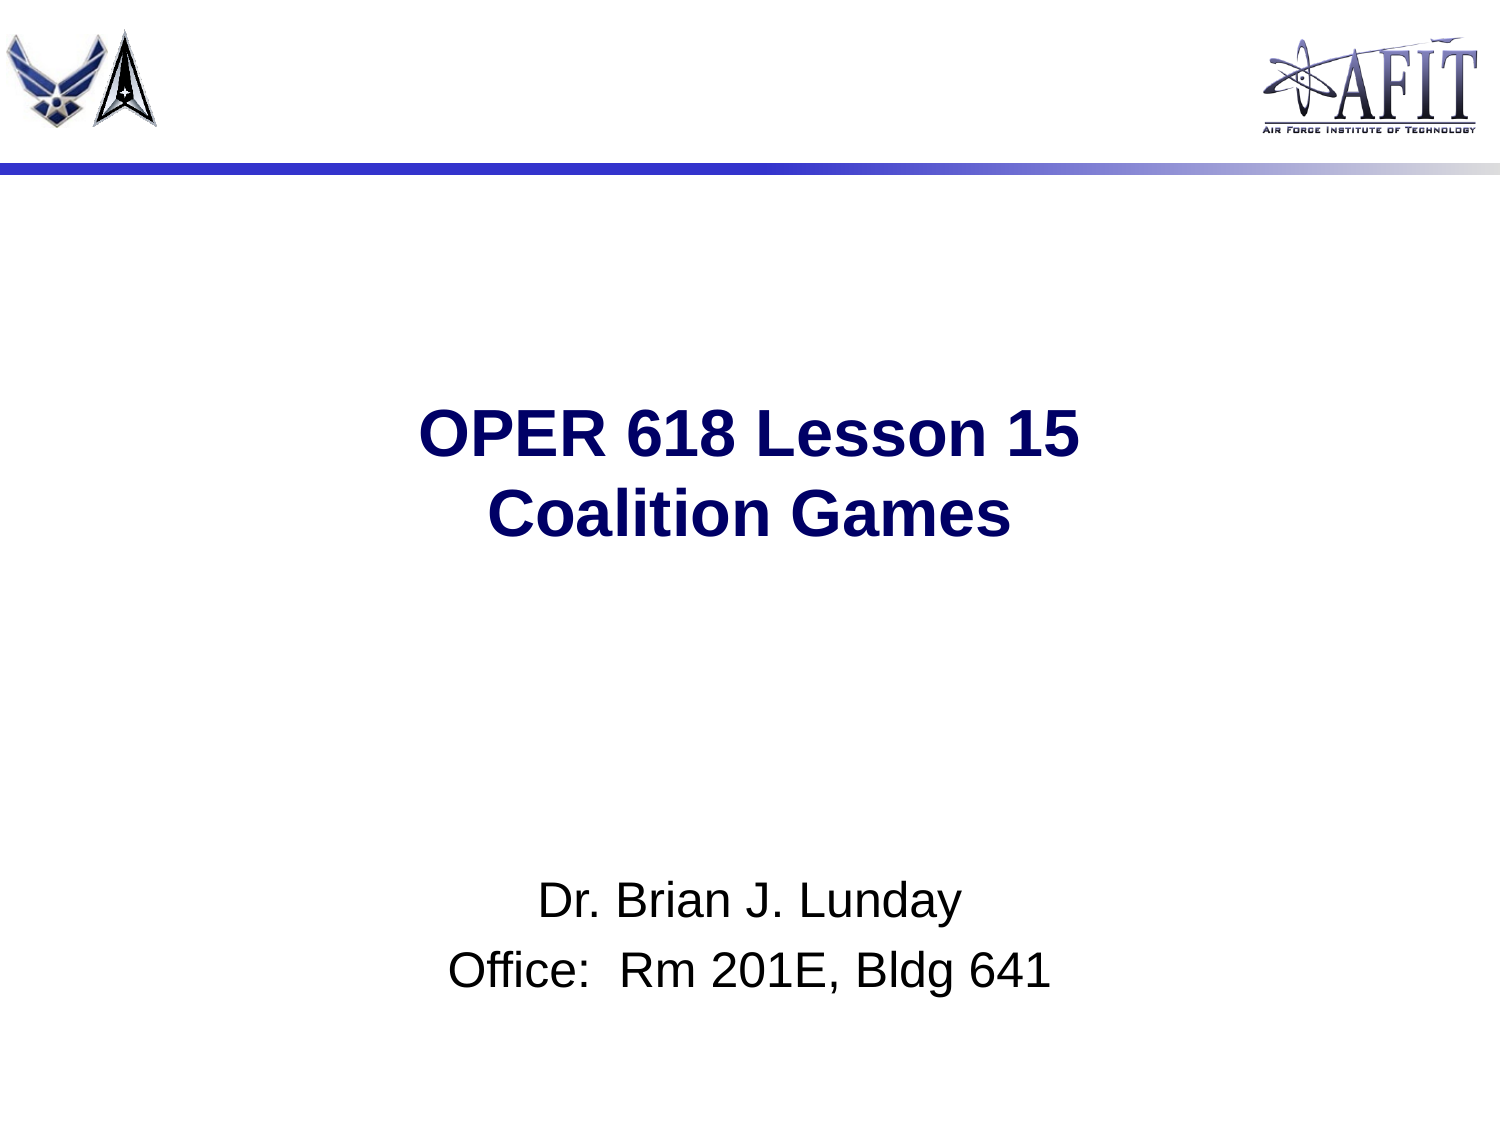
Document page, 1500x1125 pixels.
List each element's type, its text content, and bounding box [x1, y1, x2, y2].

subtitle Dr. Brian J. Lunday Office: Rm 201E, Bldg 641 [224, 859, 1276, 1056]
picture [6, 29, 178, 128]
title OPER 618 Lesson 15 Coalition Games [112, 349, 1388, 591]
